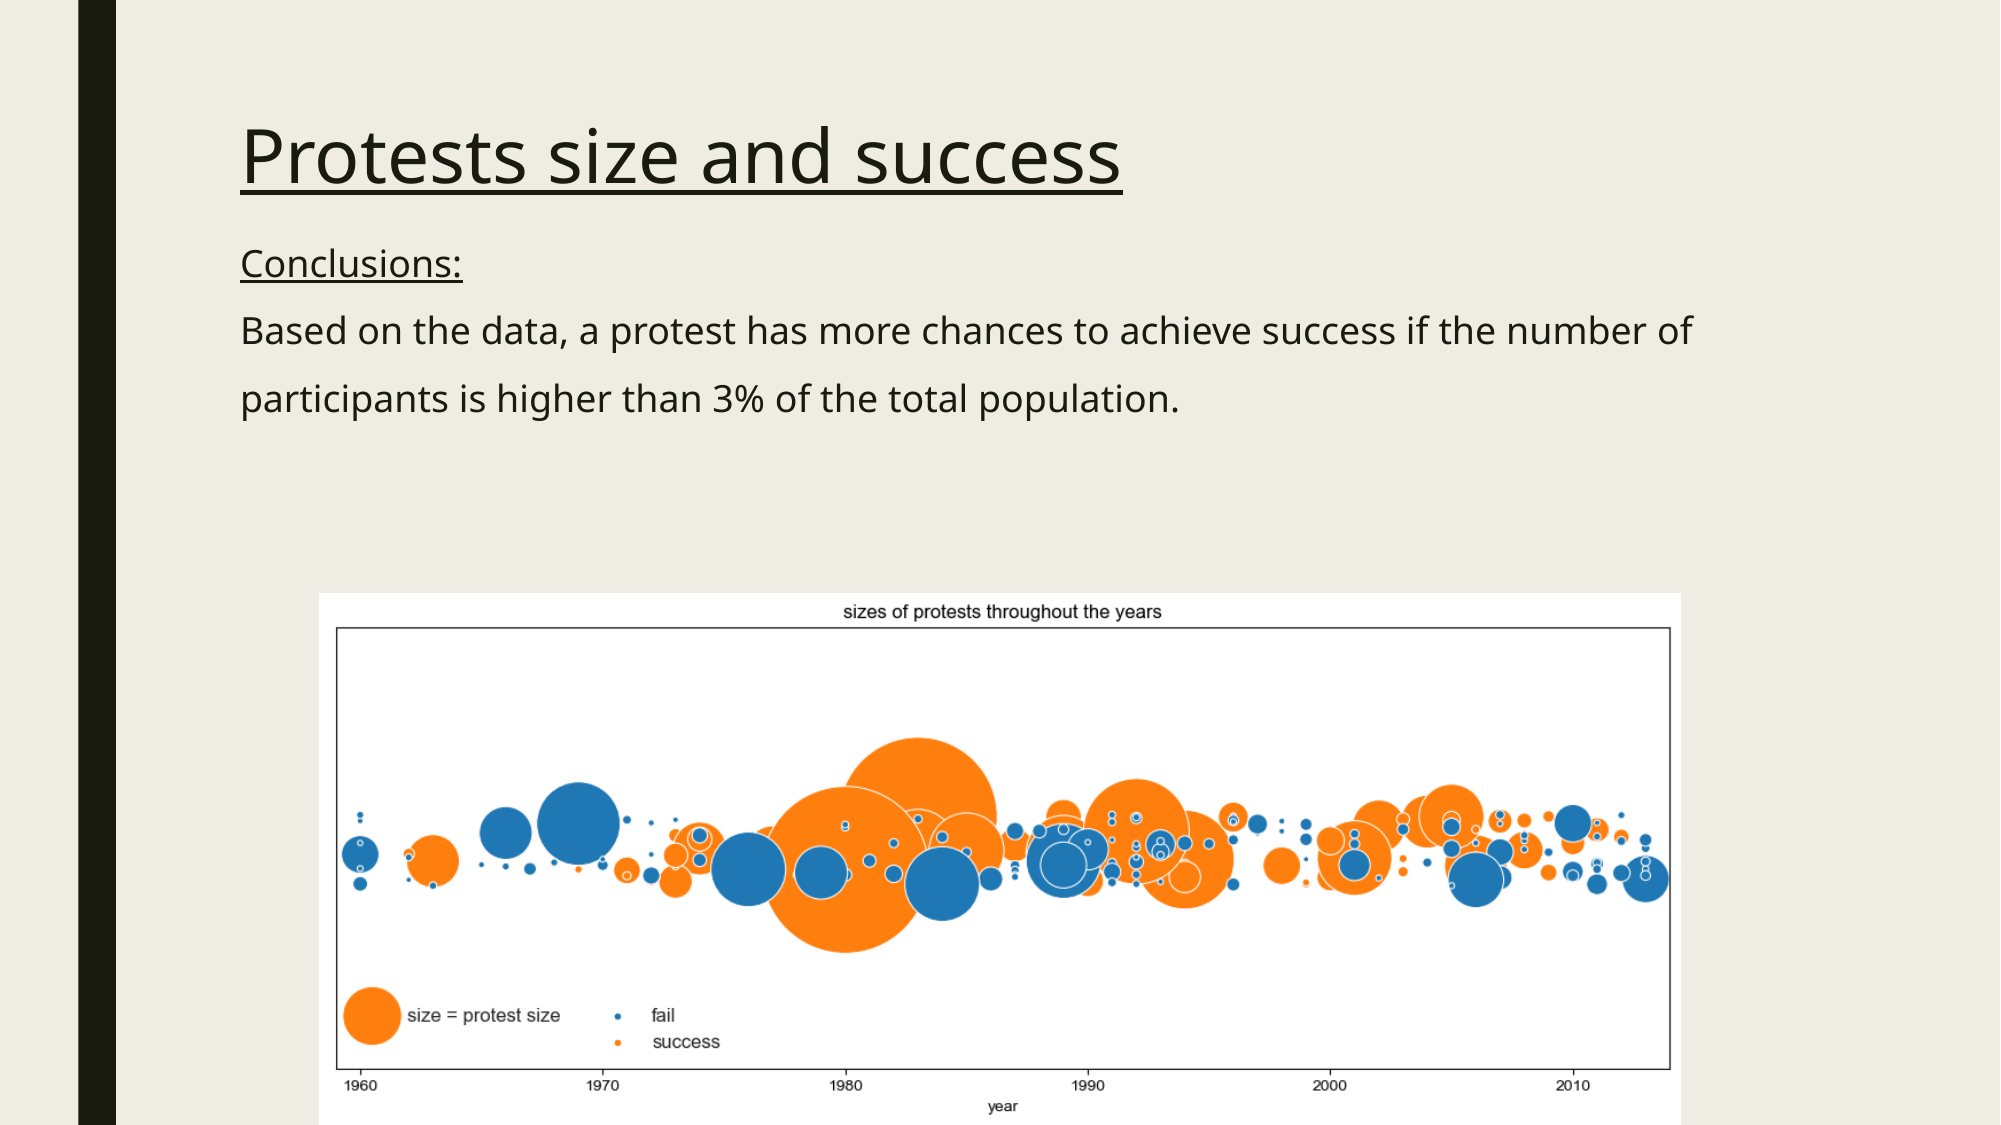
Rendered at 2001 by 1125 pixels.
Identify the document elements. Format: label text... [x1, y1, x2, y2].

list Conclusions: Based on the data, a protest has more chances to achieve success if the number of participants is higher than 3% of the total population. [225, 236, 1800, 1095]
picture [319, 593, 1681, 1125]
title Protests size and success [225, 112, 1800, 236]
